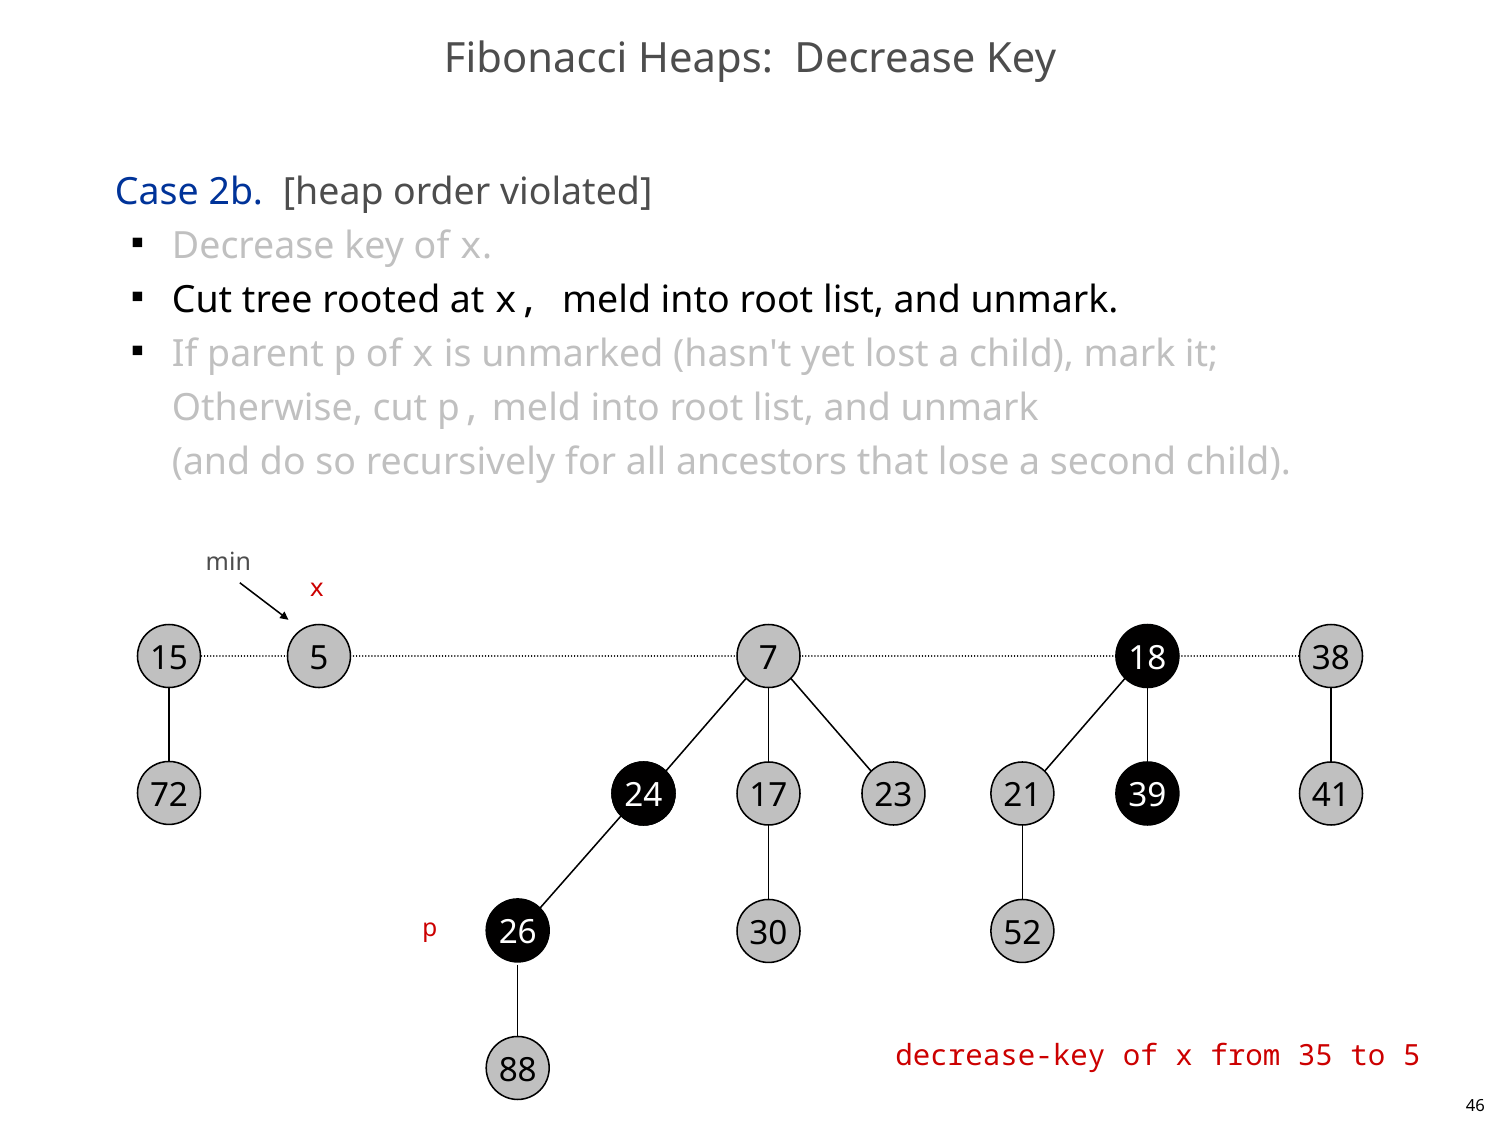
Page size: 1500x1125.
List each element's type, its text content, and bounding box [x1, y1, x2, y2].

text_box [1044, 678, 1126, 772]
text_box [665, 678, 747, 772]
list Case 2b. [heap order violated] Decrease key of x. Cut tree rooted at x, meld into root list, and unmark. If parent p of x is unmarked (hasn't yet lost a child), mark it; Otherwise, cut p, meld into root list, and unmark (and do so recursively for all ancestors that lose a second child). [99, 149, 1388, 1038]
title Fibonacci Heaps: Decrease Key [0, 24, 1500, 100]
text_box 88 [486, 1038, 550, 1100]
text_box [539, 815, 622, 909]
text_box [790, 678, 872, 772]
slide_number 46 [1187, 1087, 1500, 1125]
text_box decrease-key of x from 35 to 5 [880, 1029, 1436, 1079]
